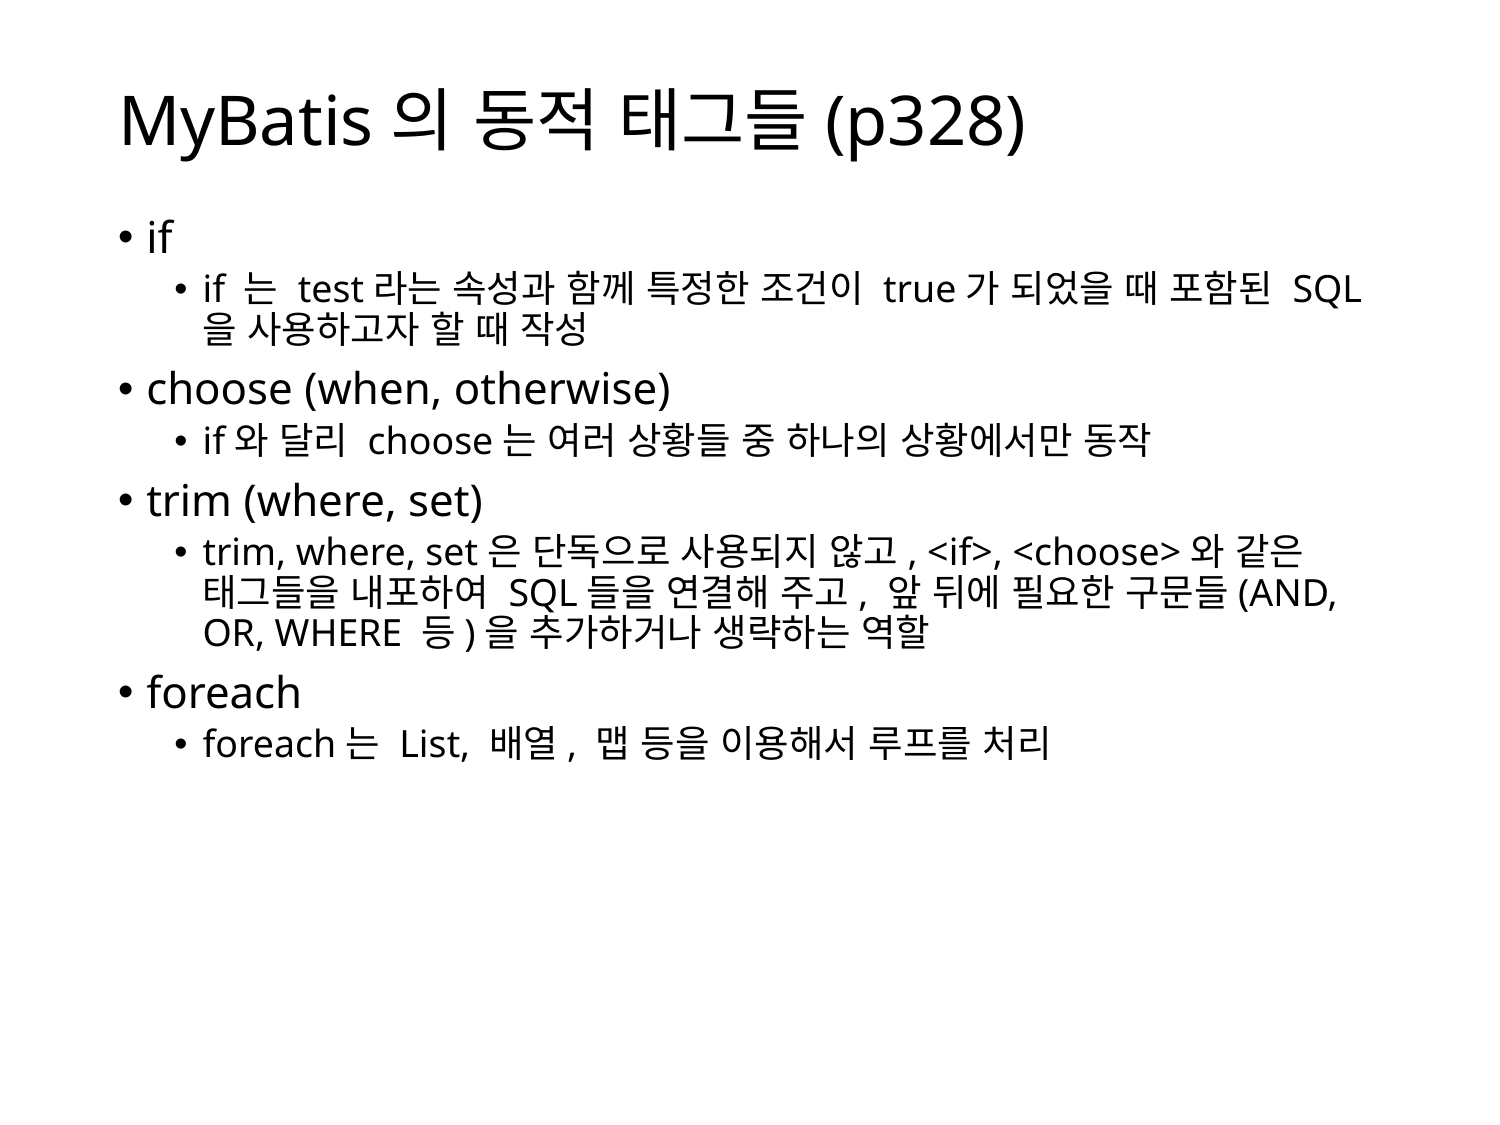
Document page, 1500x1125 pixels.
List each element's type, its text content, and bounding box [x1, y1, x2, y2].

title MyBatis의 동적 태그들(p328) [103, 59, 1397, 188]
list if if 는 test라는 속성과 함께 특정한 조건이 true가 되었을 때 포함된 SQL을 사용하고자 할 때 작성 choose (when, otherwise) if와 달리 choose는 여러 상황들 중 하나의 상황에서만 동작 trim (where, set) trim, where, set은 단독으로 사용되지 않고, <if>, <choose>와 같은 태그들을 내포하여 SQL들을 연결해 주고, 앞 뒤에 필요한 구문들(AND, OR, WHERE 등)을 추가하거나 생략하는 역할 foreach foreach는 List, 배열, 맵 등을 이용해서 루프를 처리 [103, 208, 1397, 1014]
